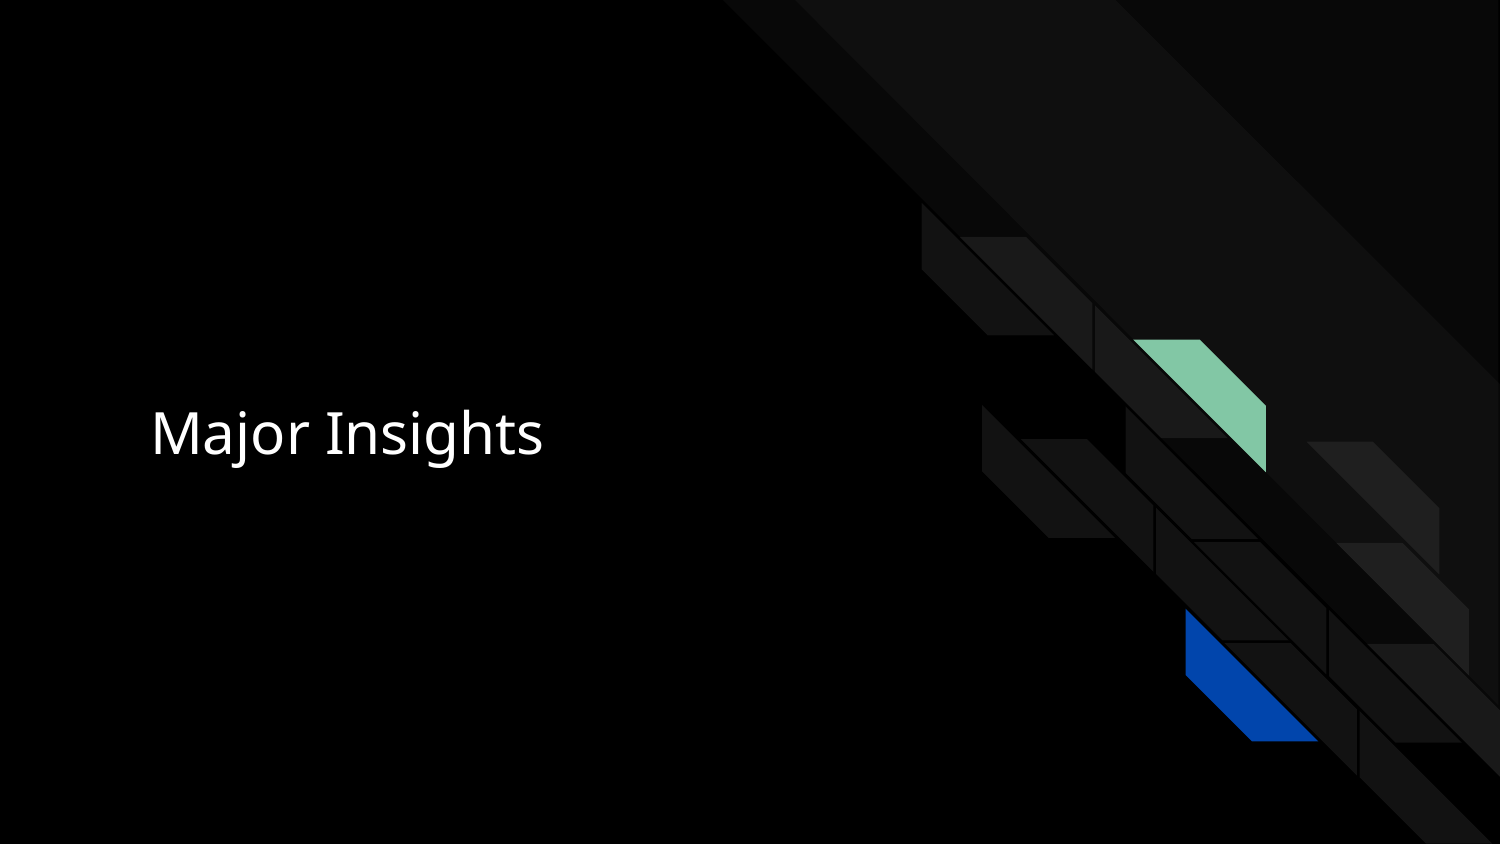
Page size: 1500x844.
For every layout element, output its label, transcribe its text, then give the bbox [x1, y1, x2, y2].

title Major Insights [135, 336, 888, 526]
